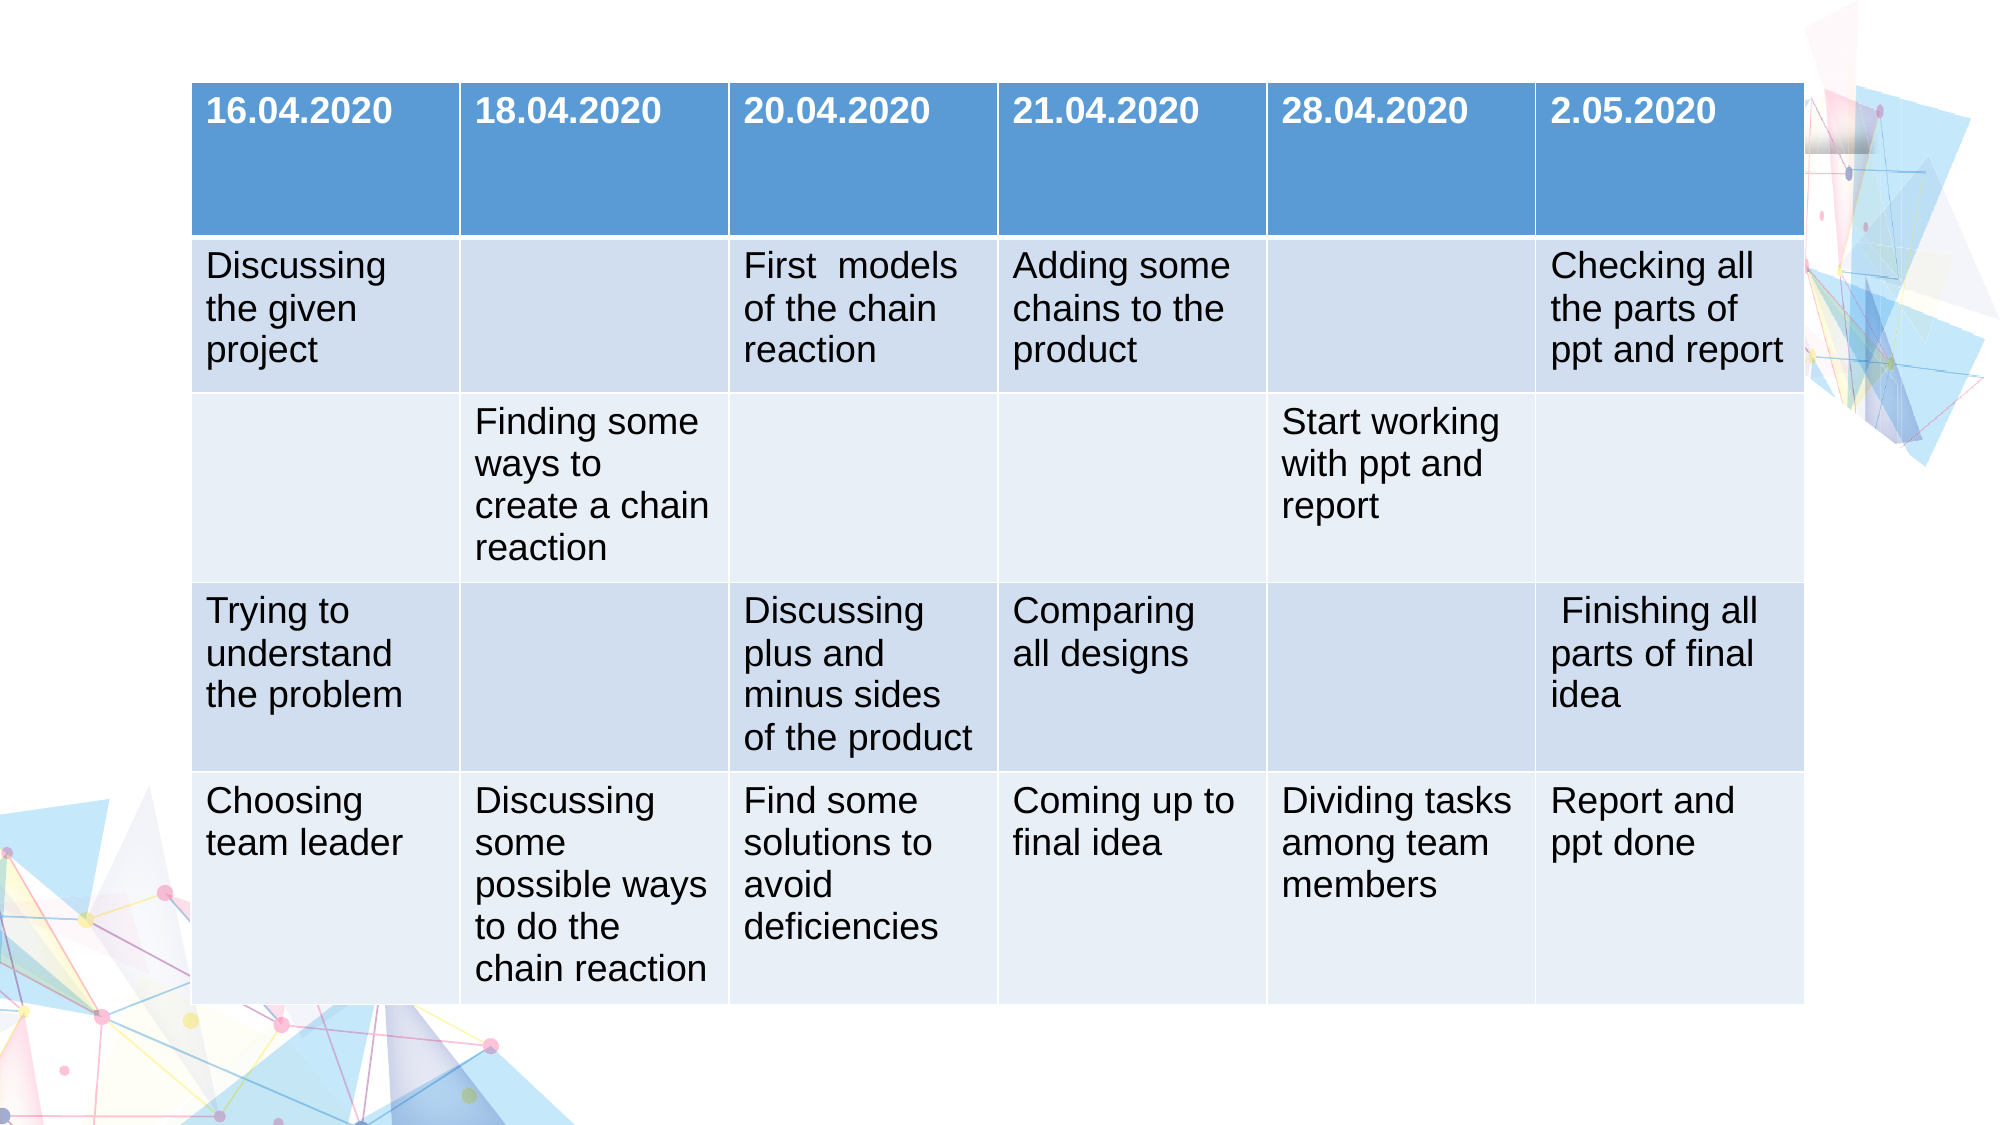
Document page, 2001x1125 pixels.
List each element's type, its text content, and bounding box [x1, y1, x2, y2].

table_cell [461, 583, 728, 771]
table_cell [1268, 240, 1535, 392]
table_cell Adding some chains to the product [999, 240, 1266, 392]
table_cell First models of the chain reaction [730, 240, 997, 392]
table_cell Find some solutions to avoid deficiencies [730, 773, 997, 1004]
table_cell [730, 394, 997, 582]
table_cell Finding some ways to create a chain reaction [461, 394, 728, 582]
table_cell Finishing all parts of final idea [1536, 583, 1804, 771]
table_cell [192, 394, 459, 582]
table_header 21.04.2020 [999, 83, 1266, 235]
table_cell Discussing plus and minus sides of the product [730, 583, 997, 771]
table_header 2.05.2020 [1536, 83, 1804, 235]
table_cell [461, 240, 728, 392]
table_cell [1268, 583, 1535, 771]
table_header 28.04.2020 [1268, 83, 1535, 235]
table_header 18.04.2020 [461, 83, 728, 235]
table_cell Discussing the given project [192, 240, 459, 392]
table_cell Start working with ppt and report [1268, 394, 1535, 582]
table_cell Comparing all designs [999, 583, 1266, 771]
table_cell [1536, 394, 1804, 582]
table_cell Dividing tasks among team members [1268, 773, 1535, 1004]
table_header 16.04.2020 [192, 83, 459, 235]
table_header 20.04.2020 [730, 83, 997, 235]
table_cell Discussing some possible ways to do the chain reaction [461, 773, 728, 1004]
table_cell Trying to understand the problem [192, 583, 459, 771]
table_cell Report and ppt done [1536, 773, 1804, 1004]
table_cell Checking all the parts of ppt and report [1536, 240, 1804, 392]
table_cell Coming up to final idea [999, 773, 1266, 1004]
table_cell [999, 394, 1266, 582]
table_cell Choosing team leader [192, 773, 459, 1004]
